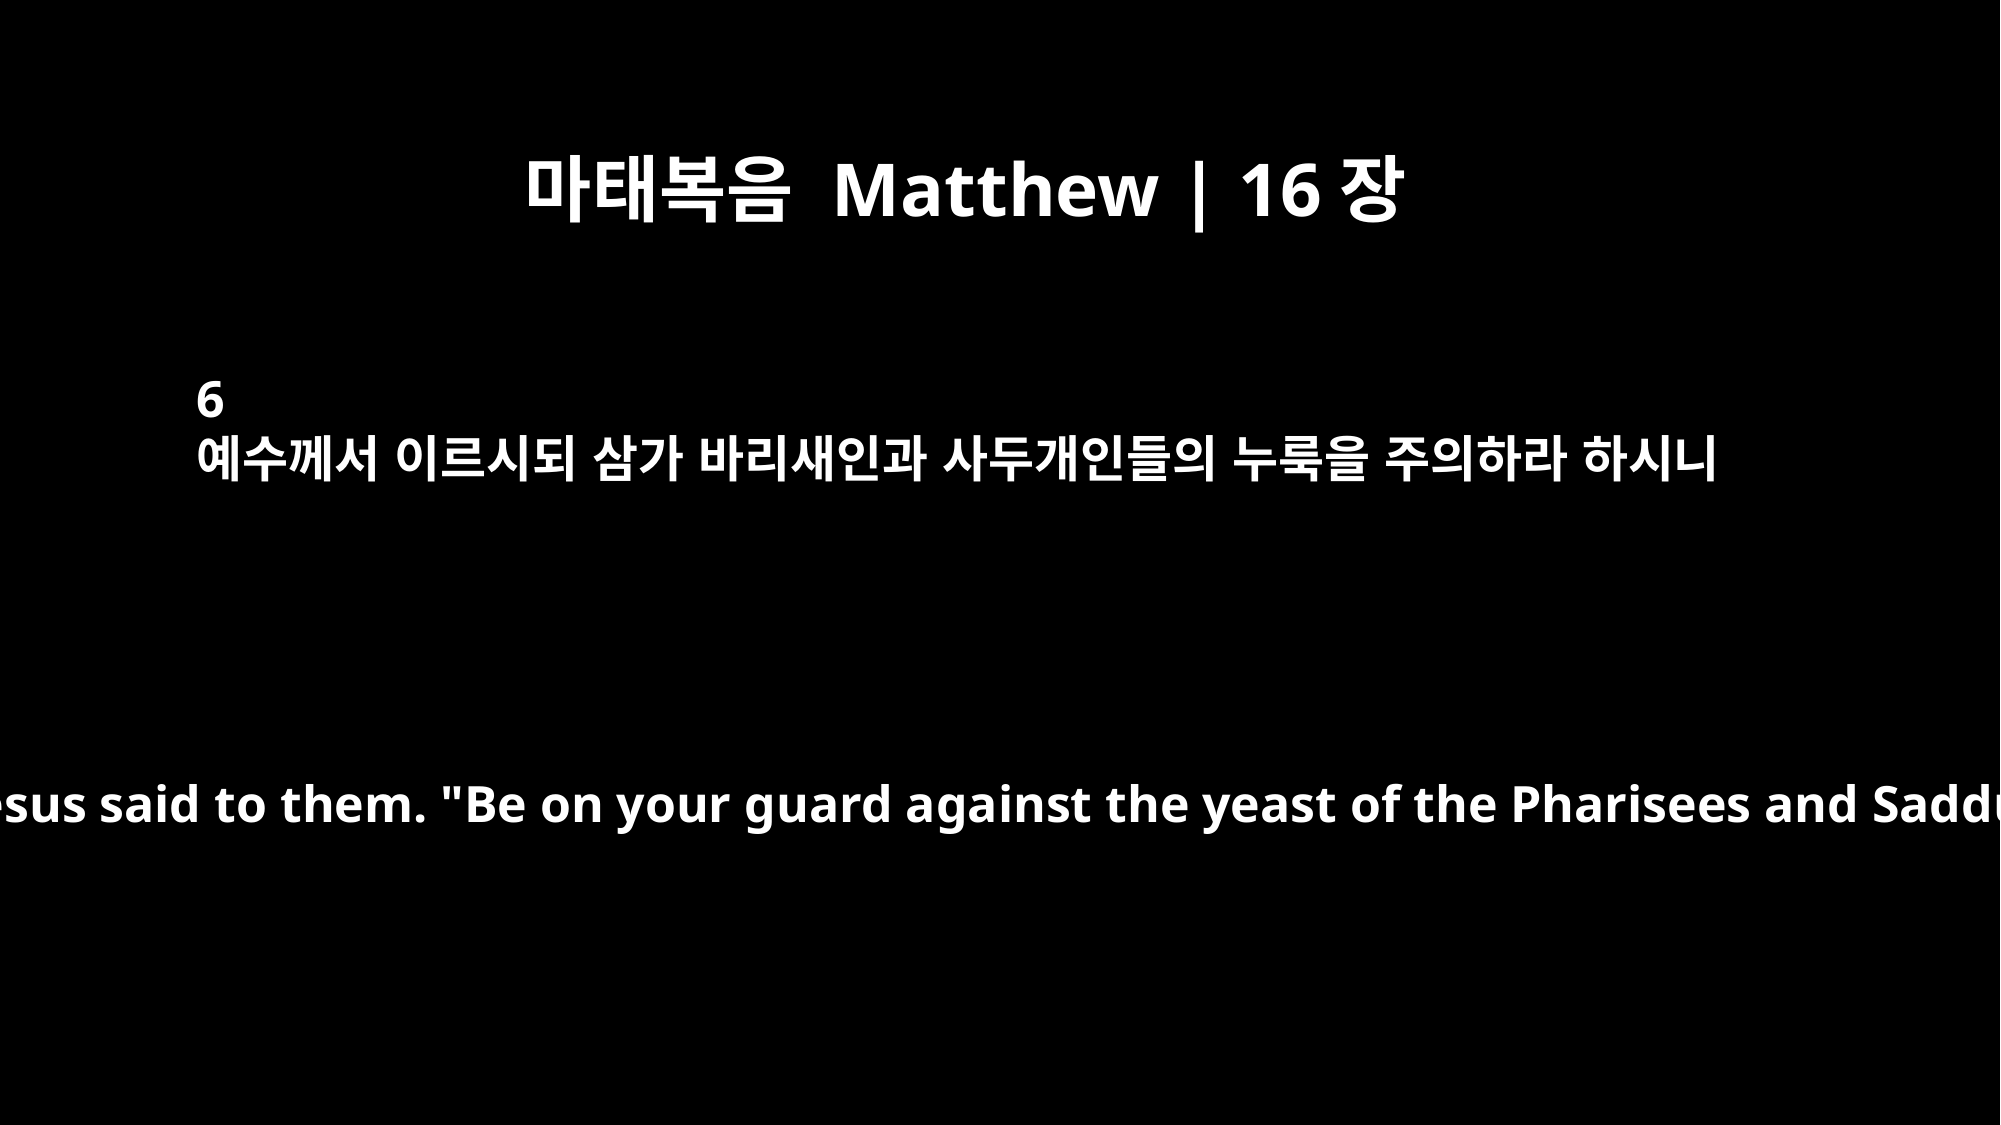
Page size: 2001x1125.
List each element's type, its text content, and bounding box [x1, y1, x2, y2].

text_box 6 예수께서 이르시되 삼가 바리새인과 사두개인들의 누룩을 주의하라 하시니 [181, 359, 1736, 495]
text_box "Be careful," Jesus said to them. "Be on your guard against the yeast of the Pharisees and Sadducees." [0, 764, 2000, 840]
text_box 마태복음 Matthew | 16장 [510, 136, 1422, 239]
